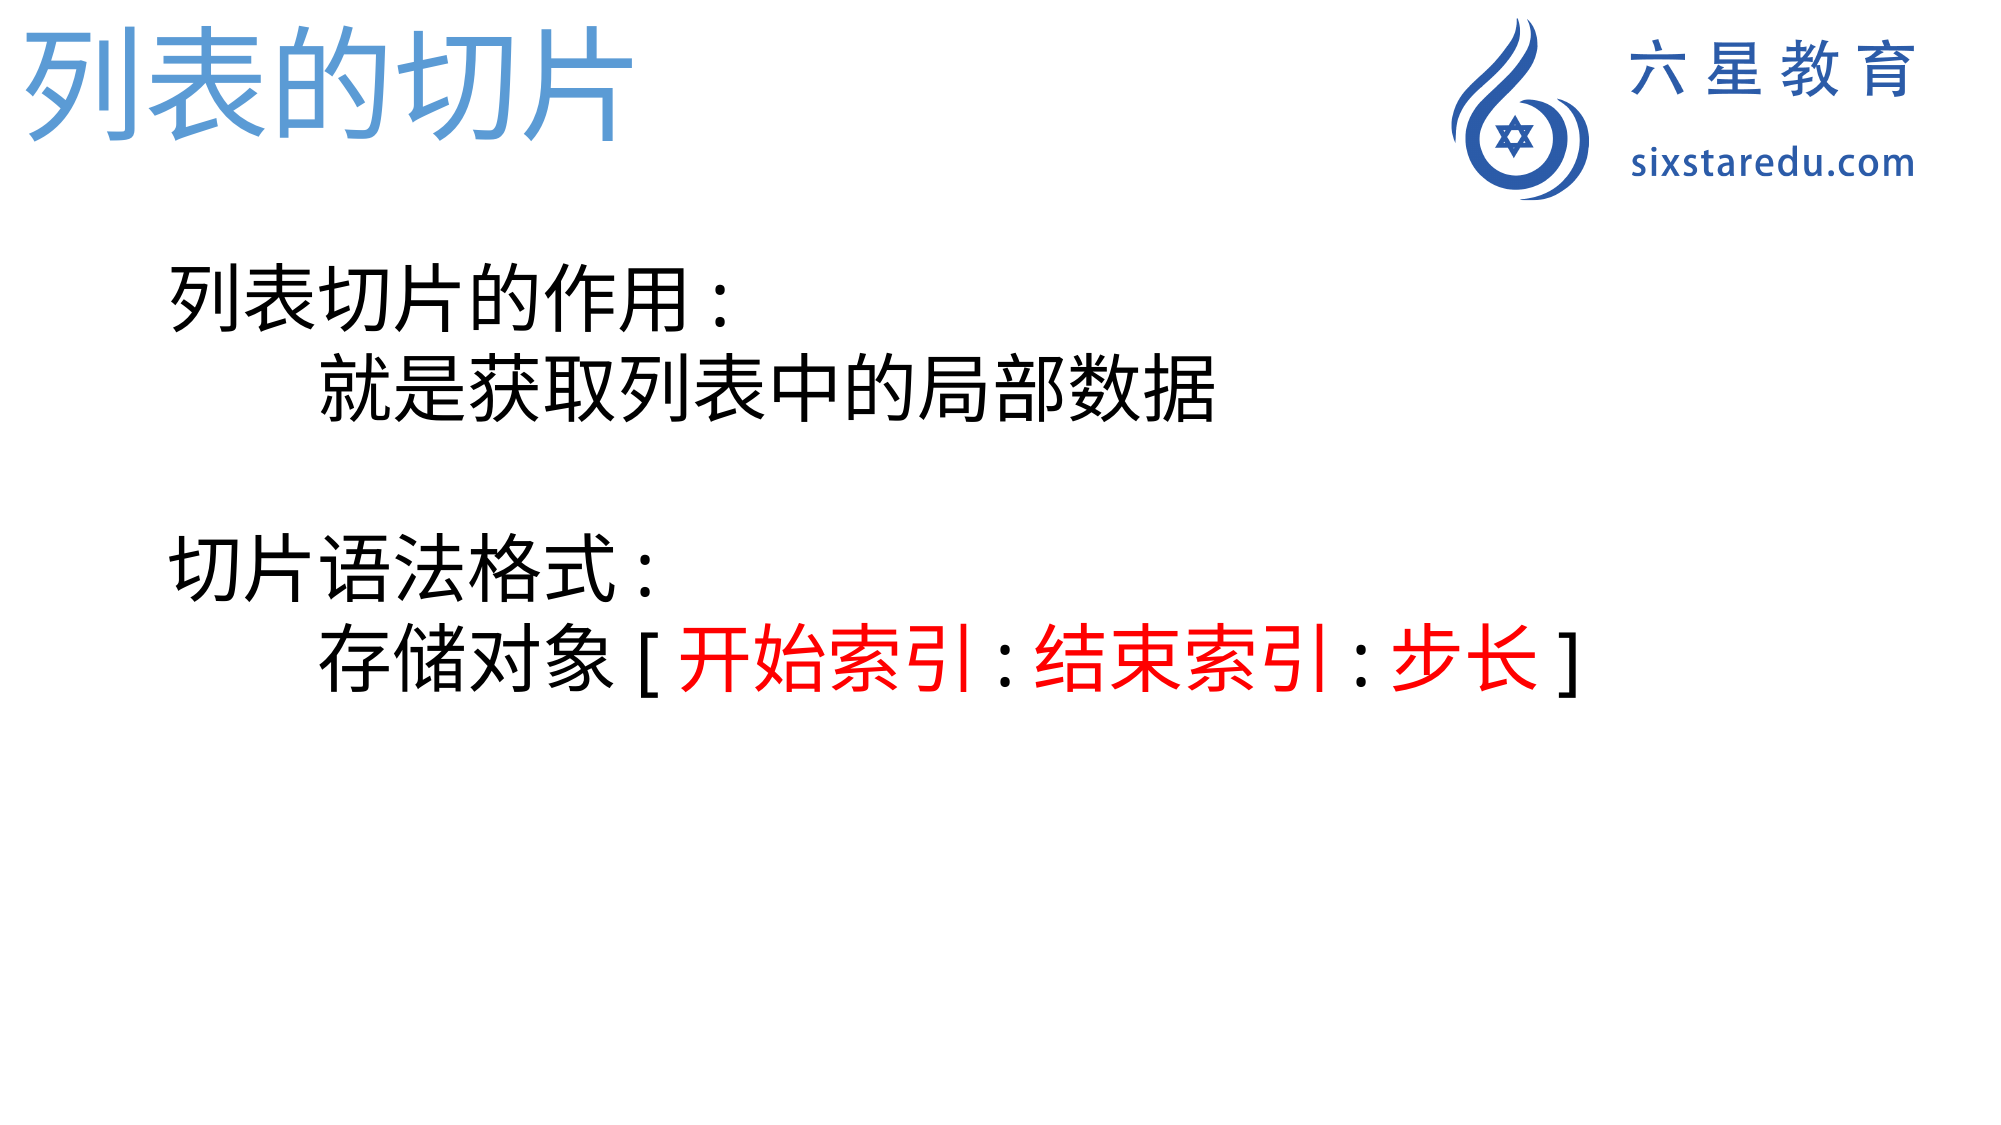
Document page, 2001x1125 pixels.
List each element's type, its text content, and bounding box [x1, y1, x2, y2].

picture [1310, 0, 2000, 275]
text_box 列表切片的作用: 就是获取列表中的局部数据 切片语法格式: 存储对象[开始索引:结束索引:步长] [2, 244, 2000, 710]
text_box 列表的切片 [4, 0, 1292, 165]
